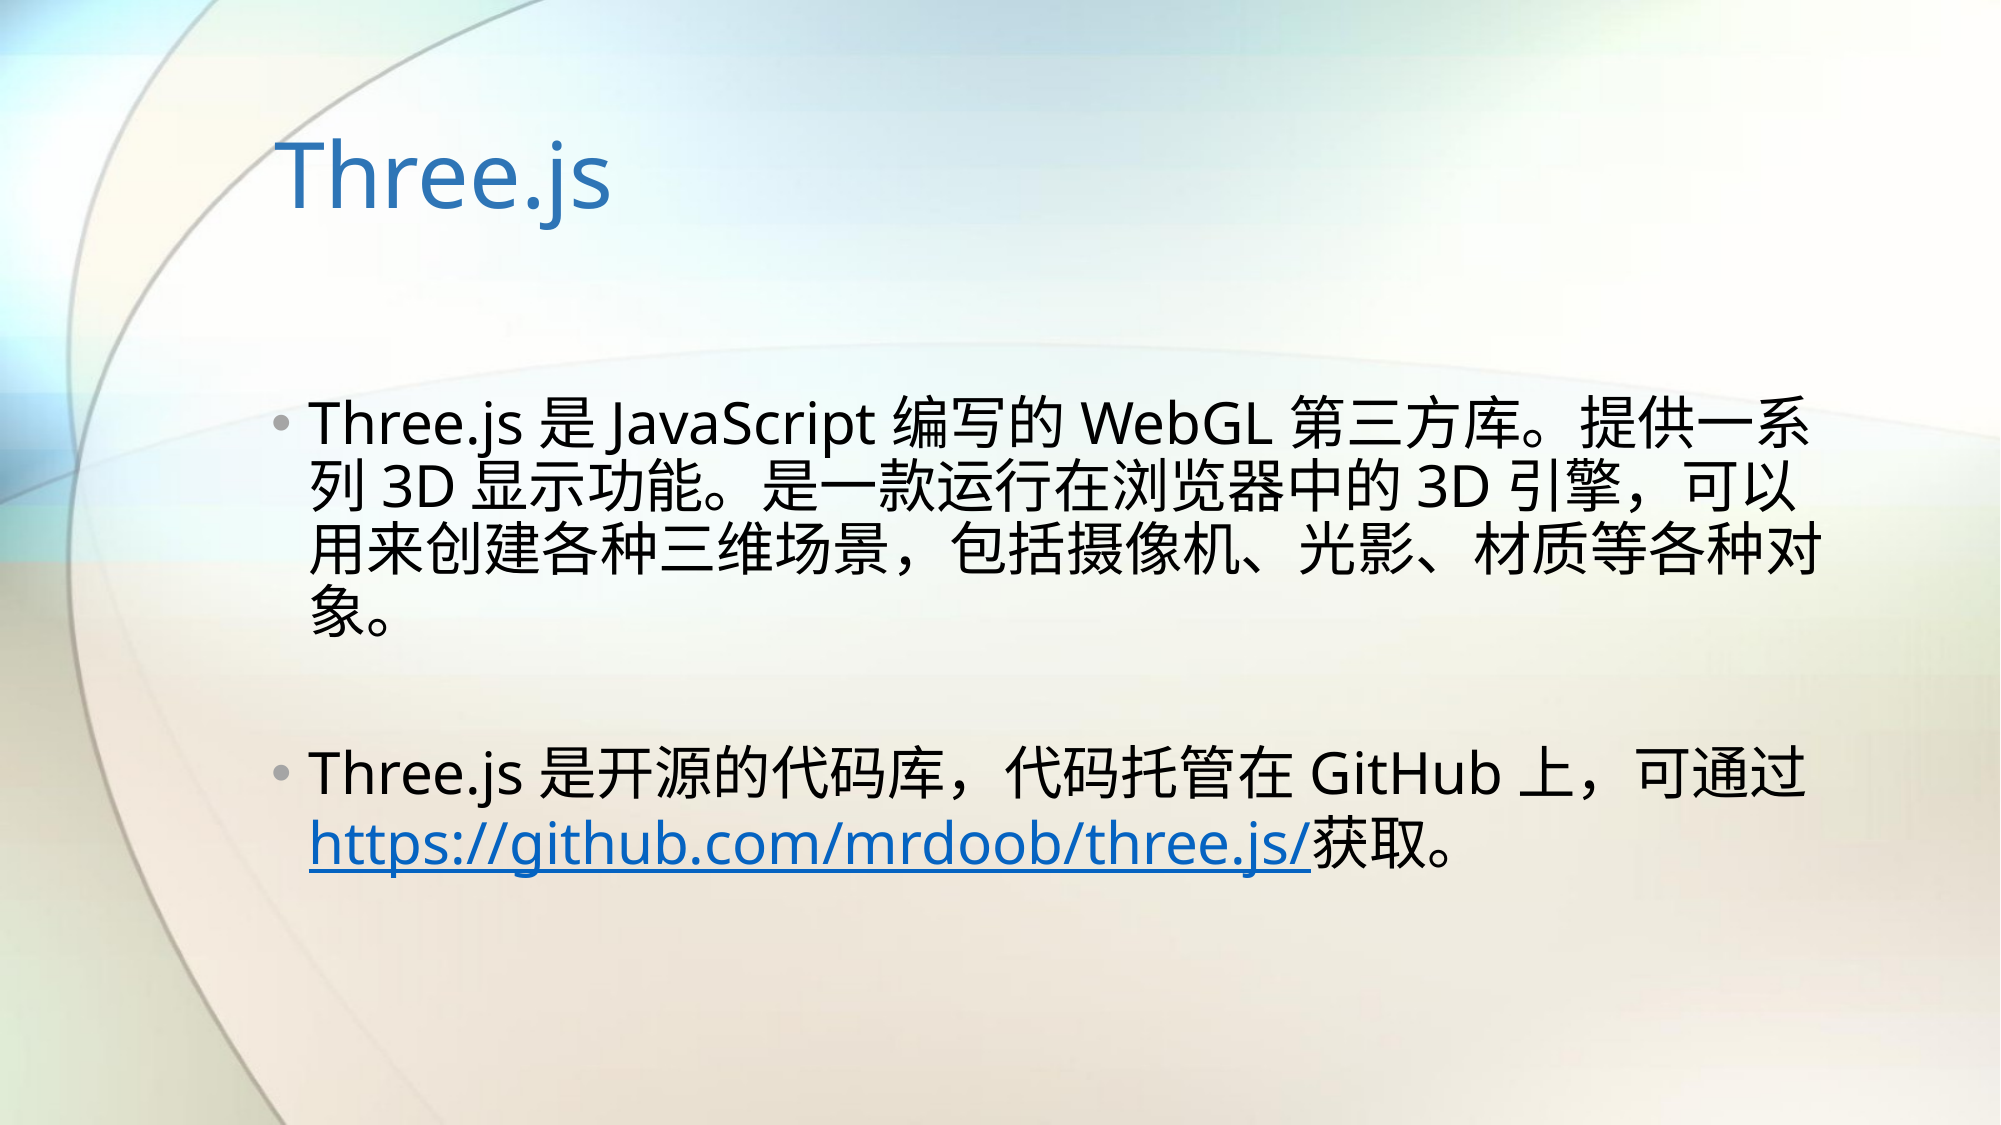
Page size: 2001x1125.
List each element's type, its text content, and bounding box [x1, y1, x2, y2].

title Three.js [259, 63, 1741, 281]
picture [0, 0, 2001, 1125]
list Three.js是JavaScript编写的WebGL第三方库。提供一系列3D显示功能。是一款运行在浏览器中的3D引擎，可以用来创建各种三维场景，包括摄像机、光影、材质等各种对象。 Three.js是开源的代码库，代码托管在GitHub上，可通过https://github.com/mrdoob/three.js/获取。 [256, 299, 1863, 1014]
